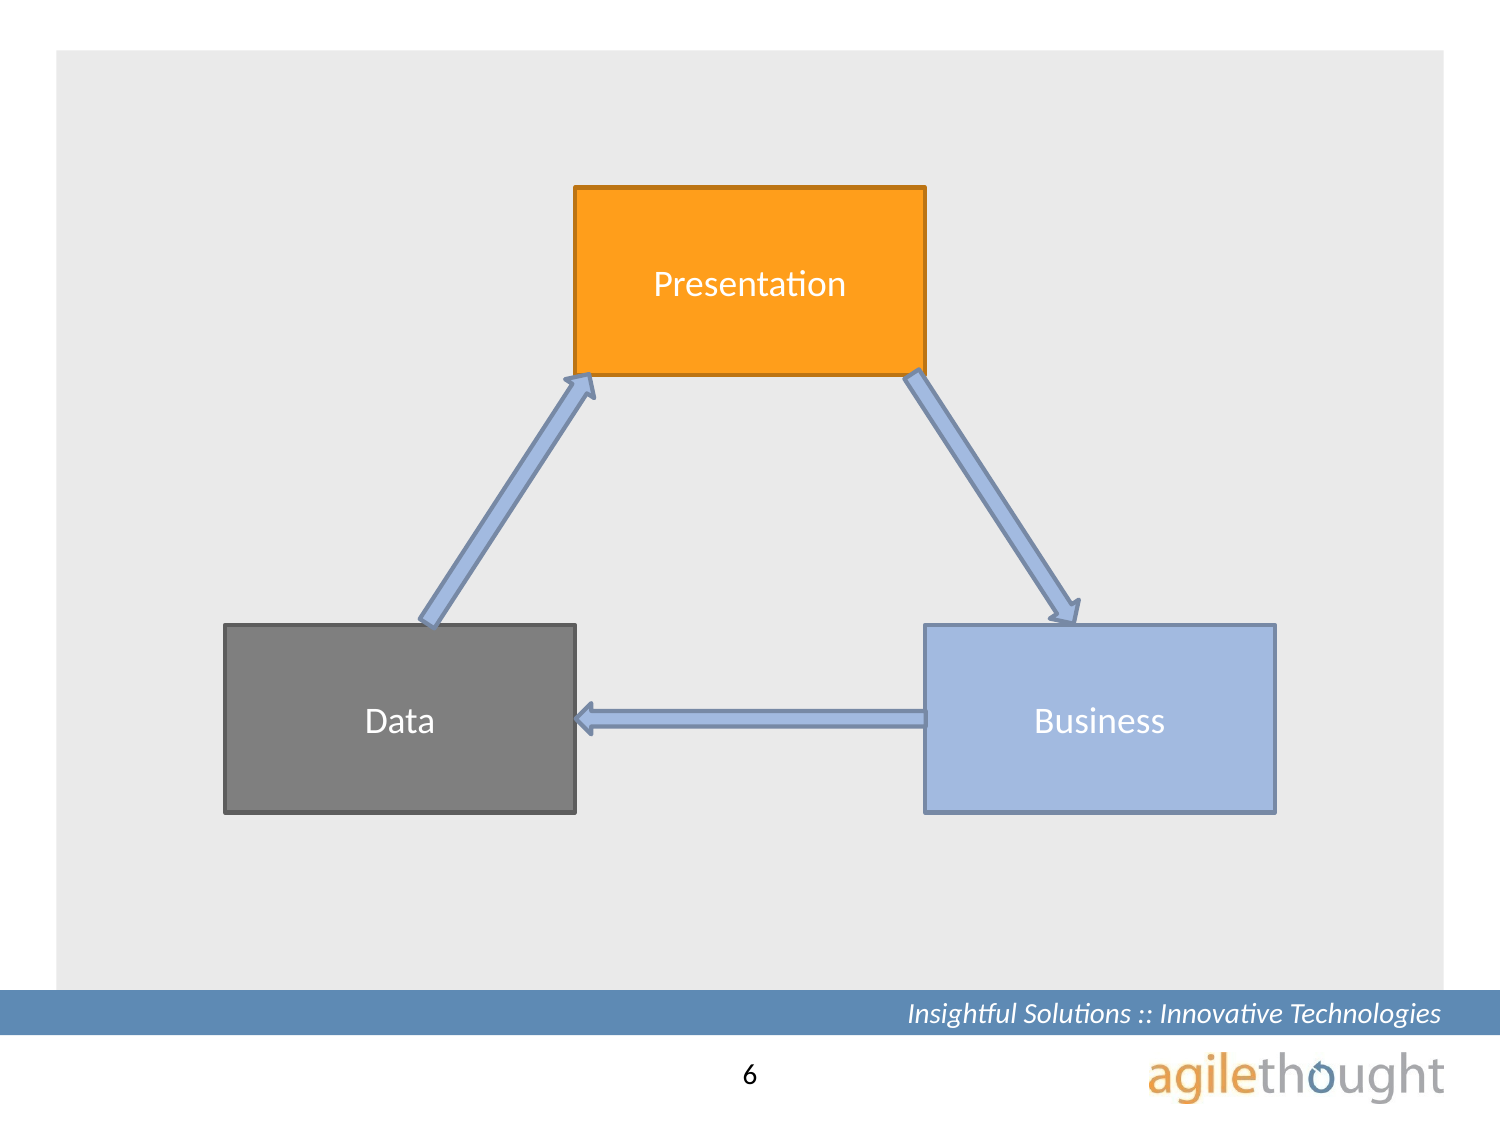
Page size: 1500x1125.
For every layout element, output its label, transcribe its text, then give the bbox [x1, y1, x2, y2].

picture [1149, 1052, 1444, 1104]
text_box [902, 367, 1081, 626]
text_box Business [923, 623, 1277, 815]
text_box Presentation [573, 185, 927, 377]
text_box Data [223, 623, 577, 815]
text_box [573, 701, 928, 737]
slide_number 6 [575, 1047, 925, 1099]
text_box [417, 372, 597, 631]
